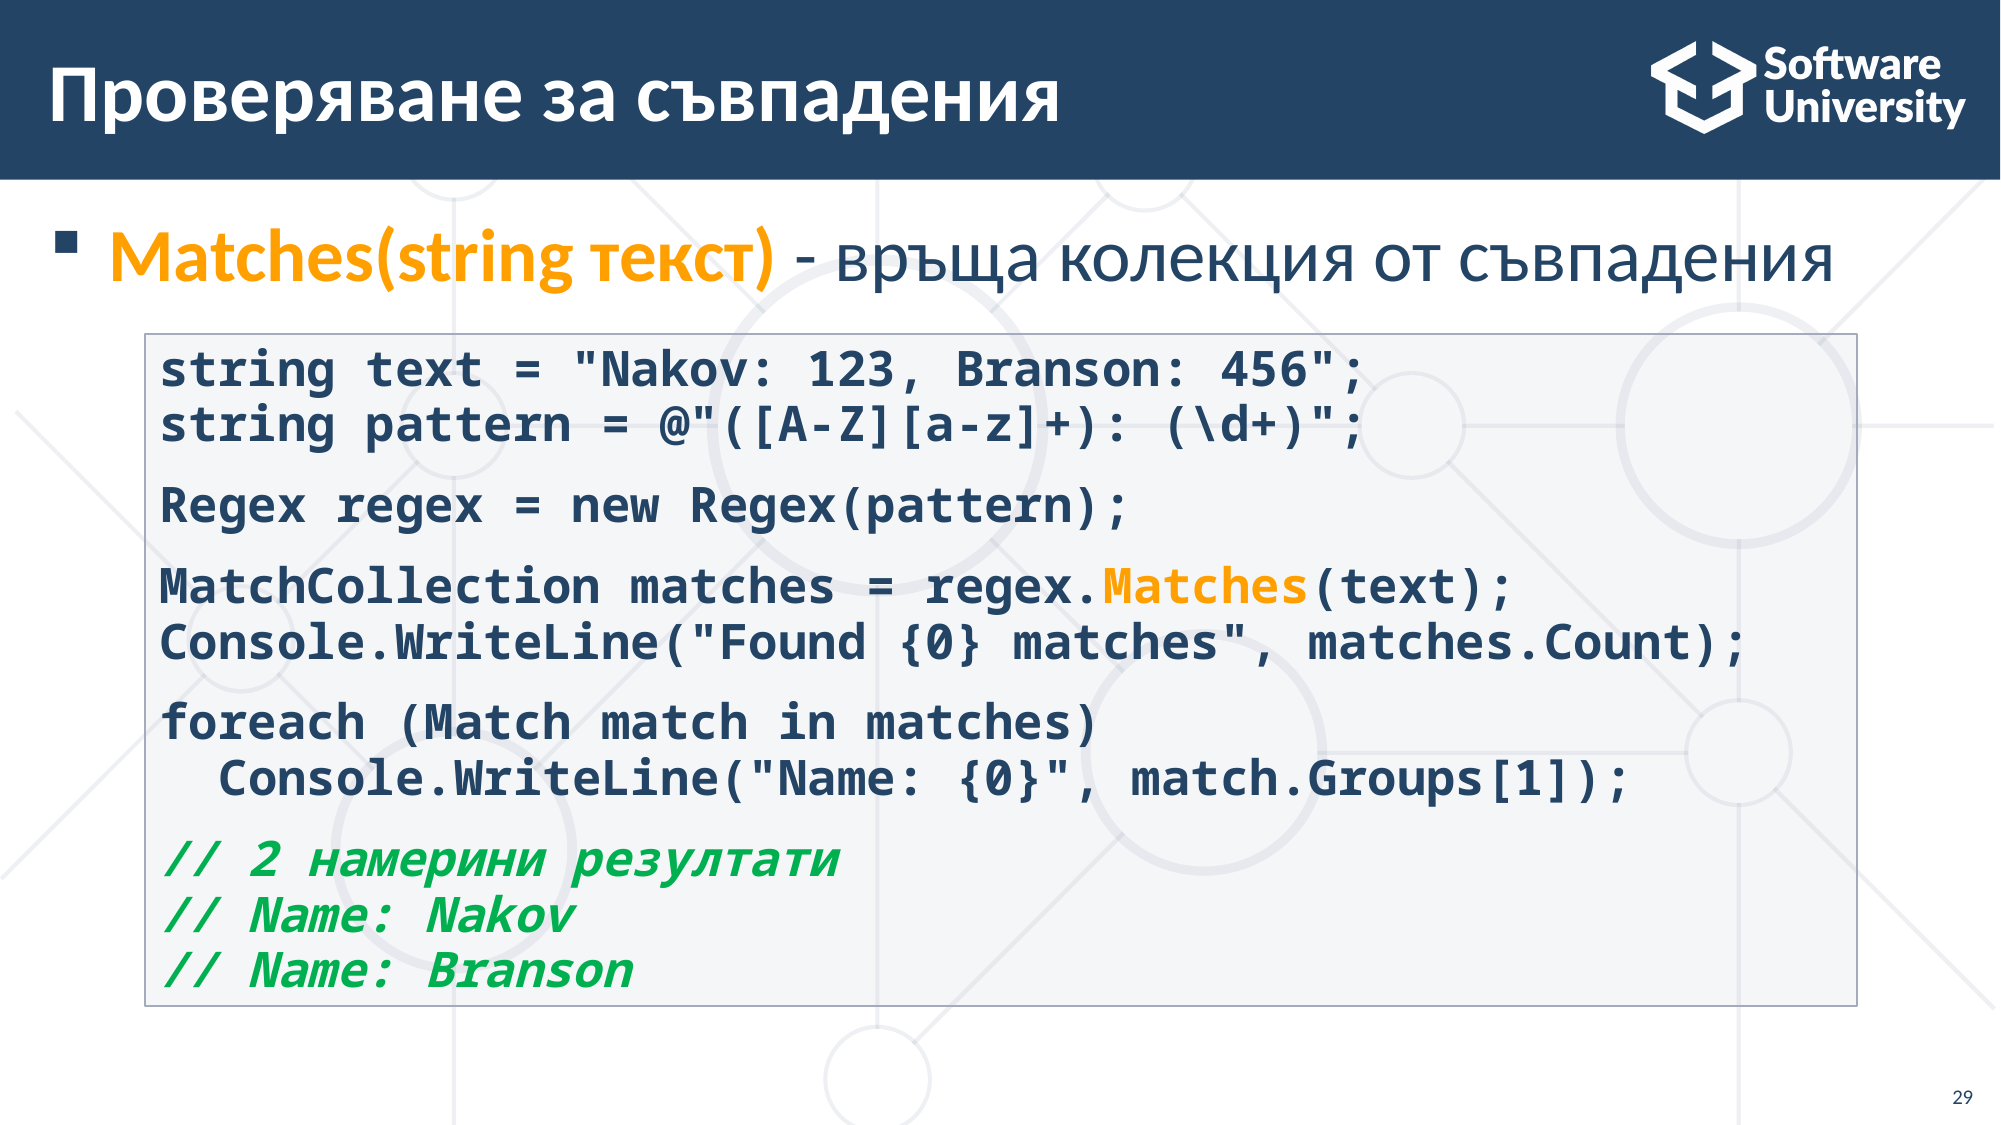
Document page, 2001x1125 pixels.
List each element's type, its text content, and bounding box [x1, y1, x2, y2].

text_box string text = "Nakov: 123, Branson: 456"; string pattern = @"([A-Z][a-z]+): (\d+)"; Regex regex = new Regex(pattern); MatchCollection matches = regex.Matches(text); Console.WriteLine("Found {0} matches", matches.Count); foreach (Match match in matches) Console.WriteLine("Name: {0}", match.Groups[1]); // 2 намерини резултати // Name: Nakov // Name: Branson [144, 334, 1857, 1007]
title Проверяване за съвпадения [31, 16, 1625, 162]
slide_number 29 [1927, 1067, 1989, 1117]
list Matches(string текст) - връща колекция от съвпадения [31, 196, 1970, 1071]
picture [1651, 41, 1966, 134]
